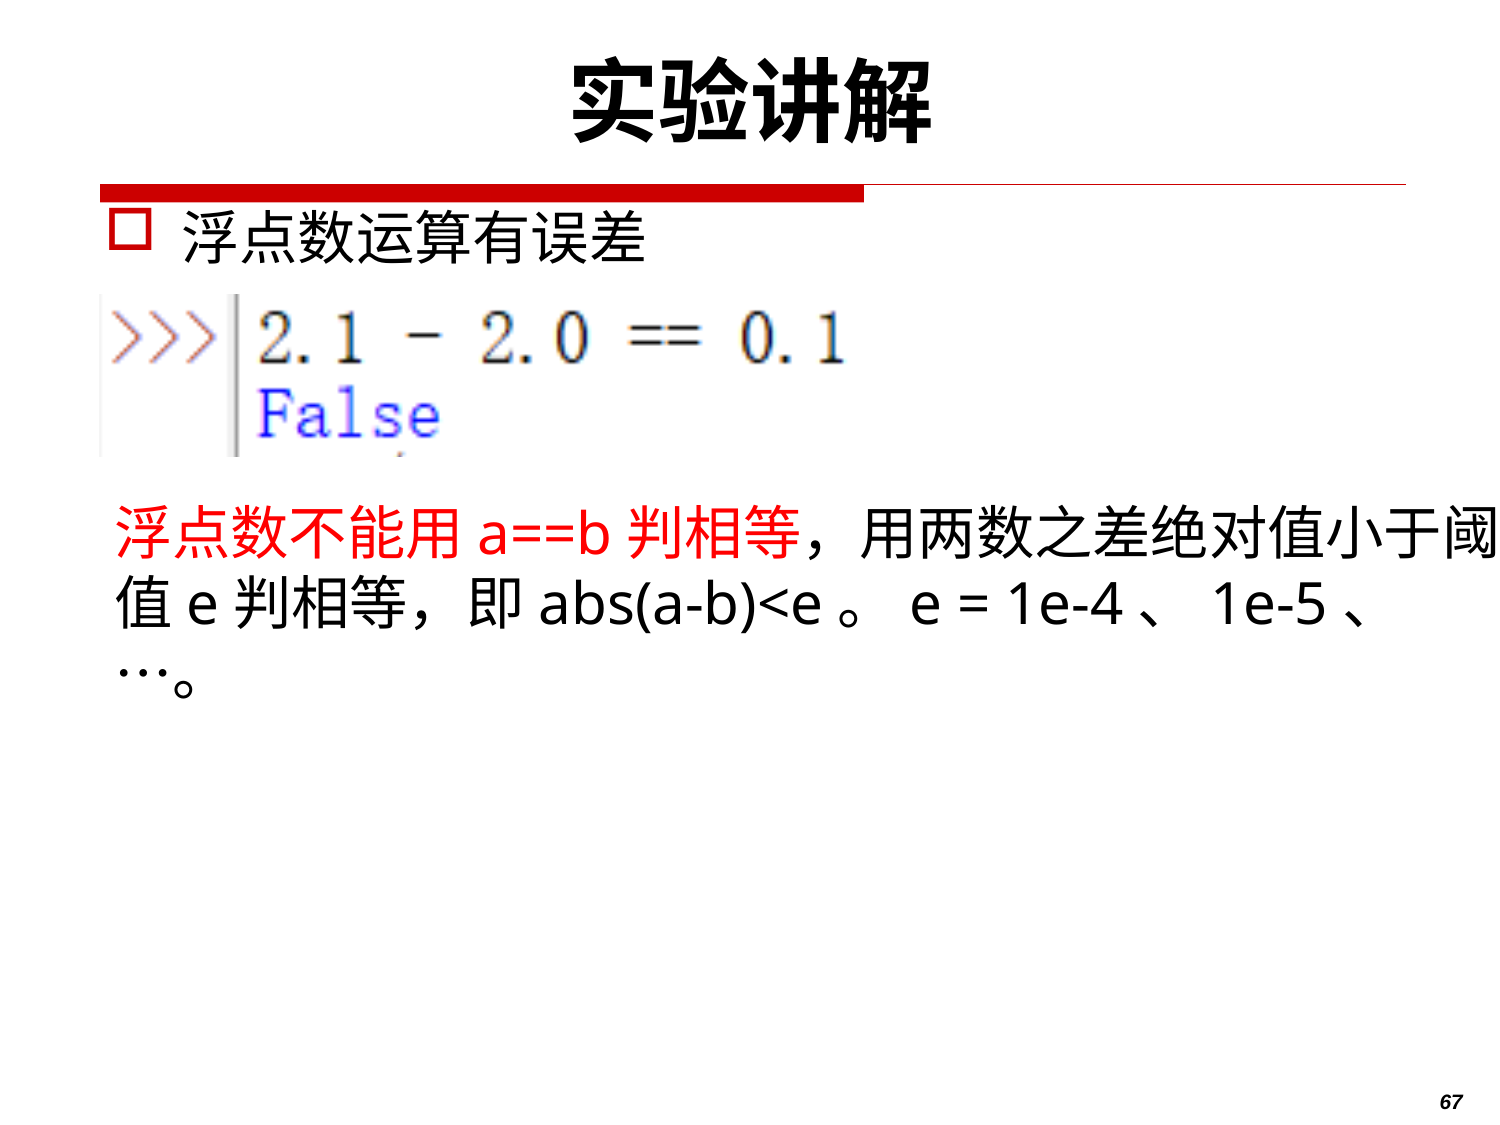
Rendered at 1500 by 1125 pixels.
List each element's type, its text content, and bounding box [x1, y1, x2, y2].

list 浮点数运算有误差 [89, 194, 1483, 681]
title 实验讲解 [94, 50, 1407, 161]
slide_number 67 [1337, 1053, 1463, 1114]
picture [99, 293, 1159, 457]
text_box 浮点数不能用a==b判相等，用两数之差绝对值小于阈值e判相等，即abs(a-b)<e。e = 1e-4、1e-5、…。 [99, 489, 1500, 714]
